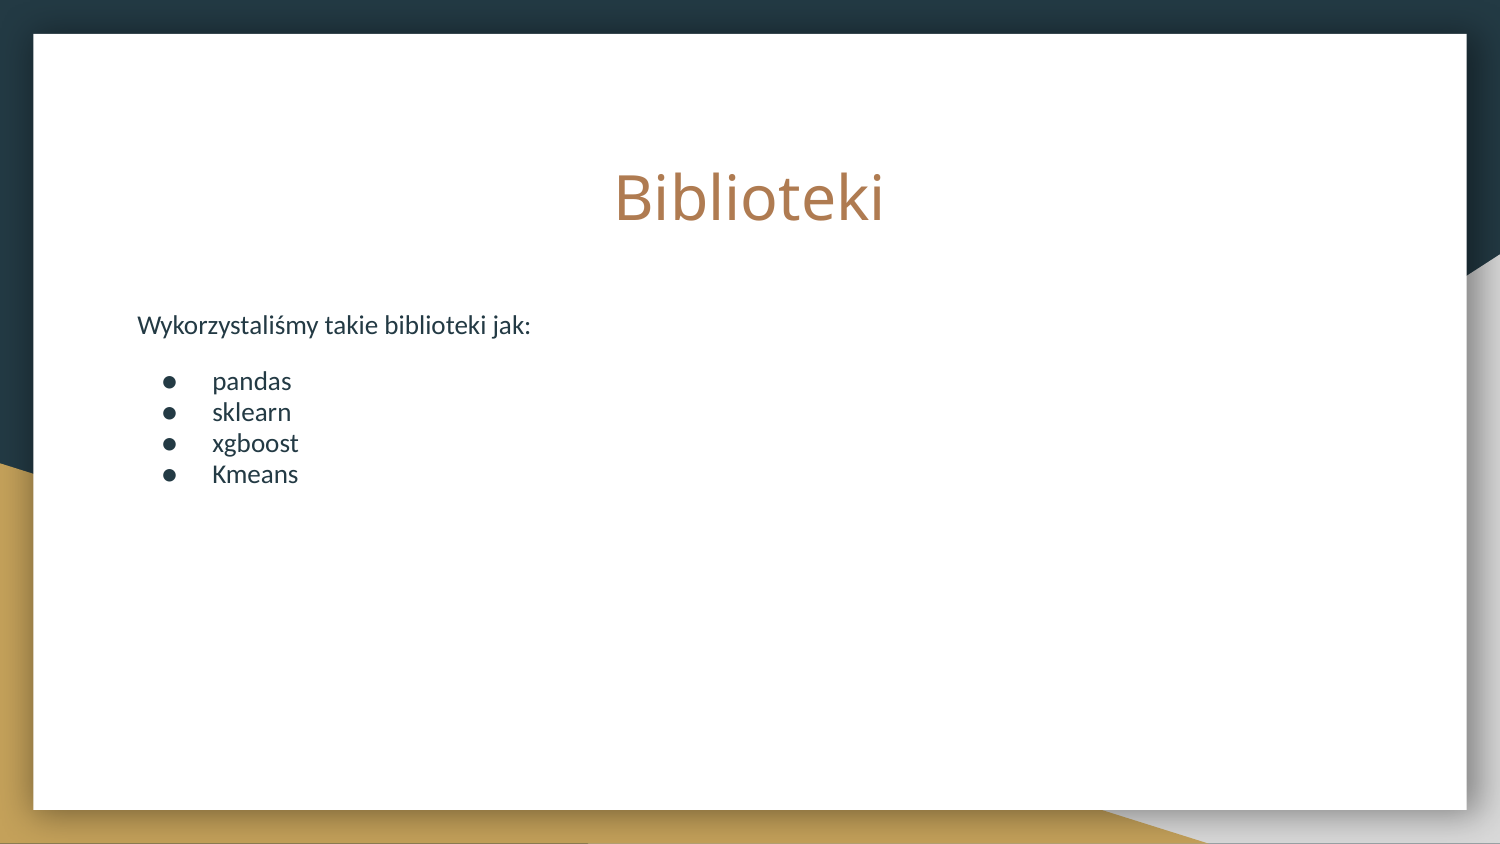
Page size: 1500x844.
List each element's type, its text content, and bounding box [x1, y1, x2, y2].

list Wykorzystaliśmy takie biblioteki jak: pandas sklearn xgboost Kmeans [122, 295, 1354, 697]
title Biblioteki [134, 138, 1366, 296]
